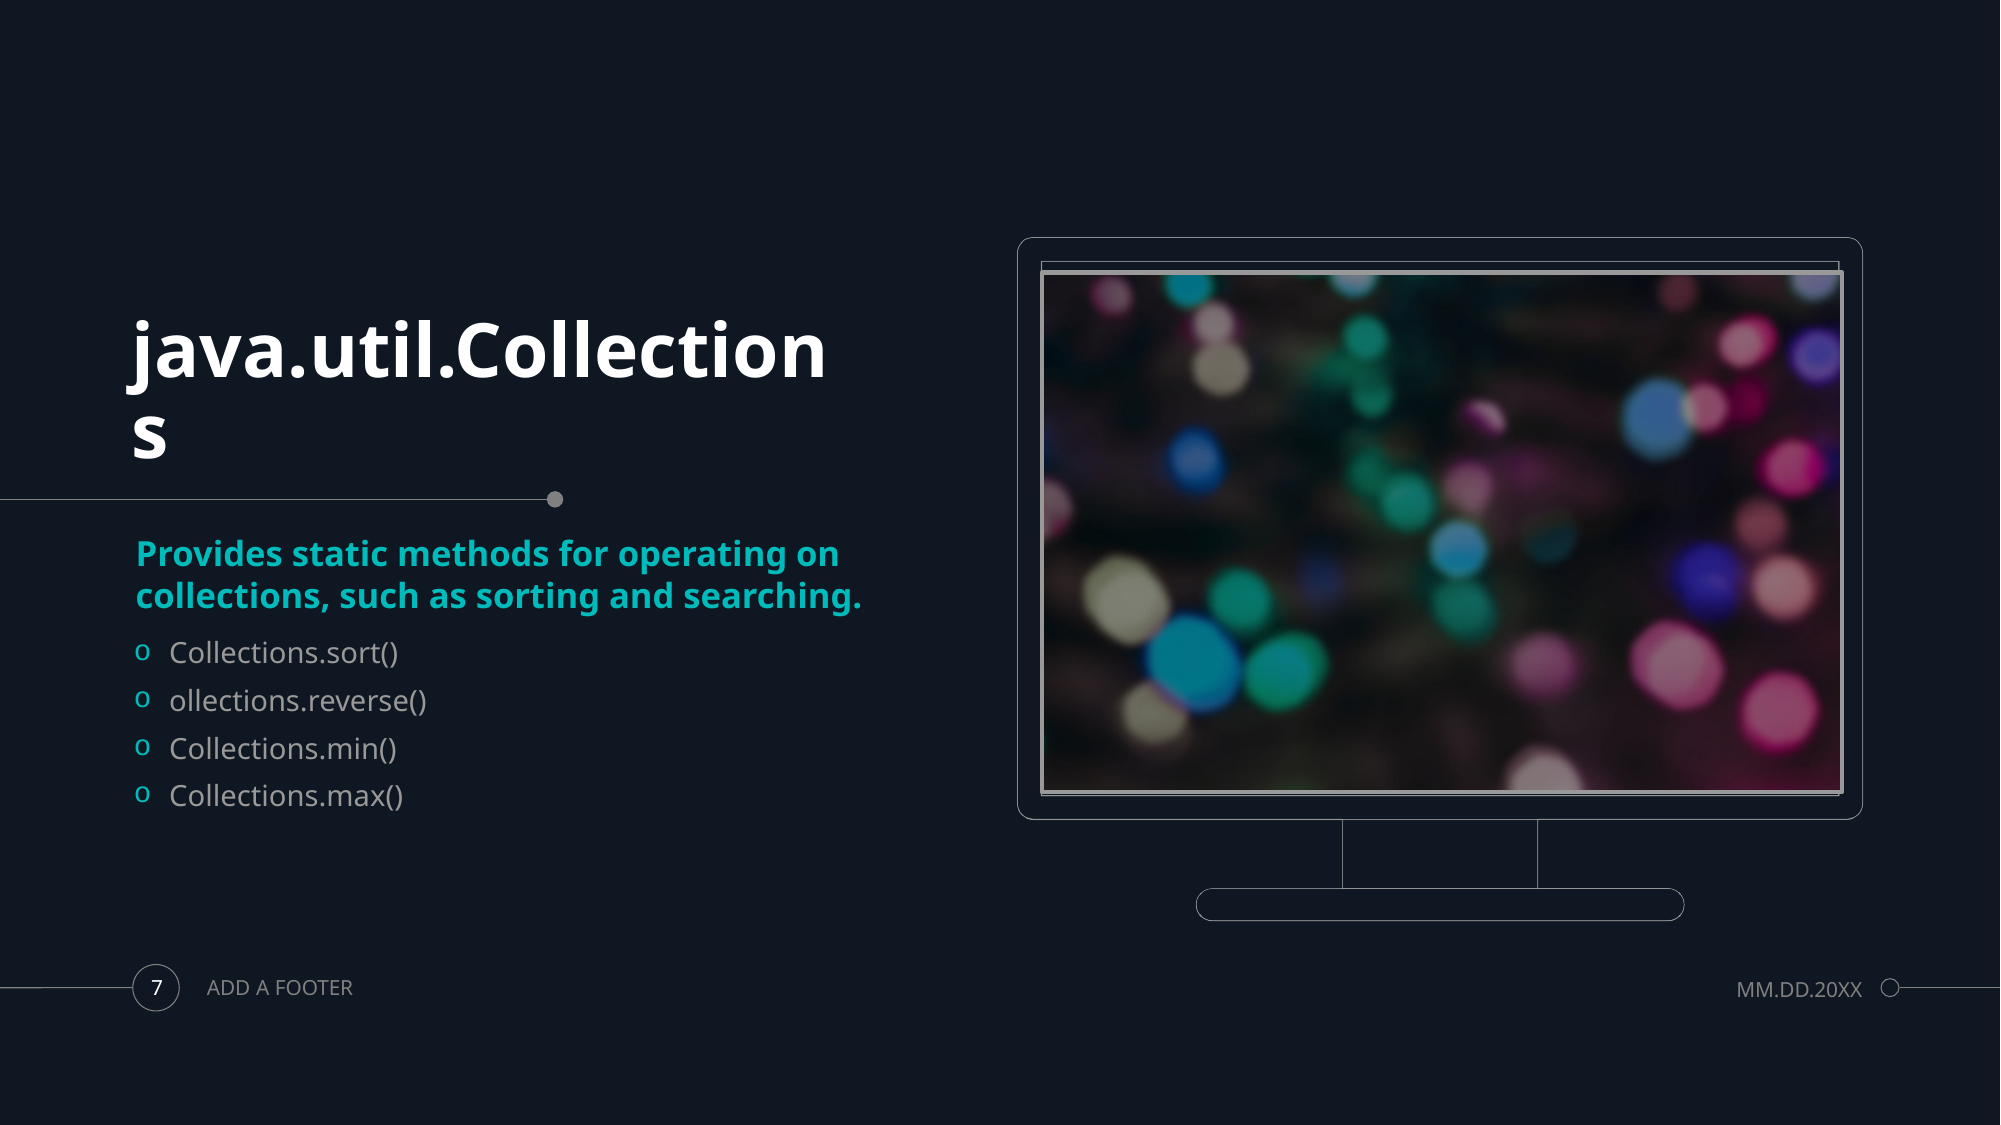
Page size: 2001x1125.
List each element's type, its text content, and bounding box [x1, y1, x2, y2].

list Collections.sort() ollections.reverse() Collections.min() Collections.max() [133, 634, 865, 853]
slide_number 7 [127, 964, 186, 1014]
picture [1015, 235, 1865, 923]
slide_number MM.DD.20XX [1643, 964, 1863, 1014]
footer ADD A FOOTER [191, 964, 671, 1014]
list Provides static methods for operating on collections, such as sorting and searching. [135, 532, 865, 626]
title java.util.Collections [131, 342, 864, 475]
